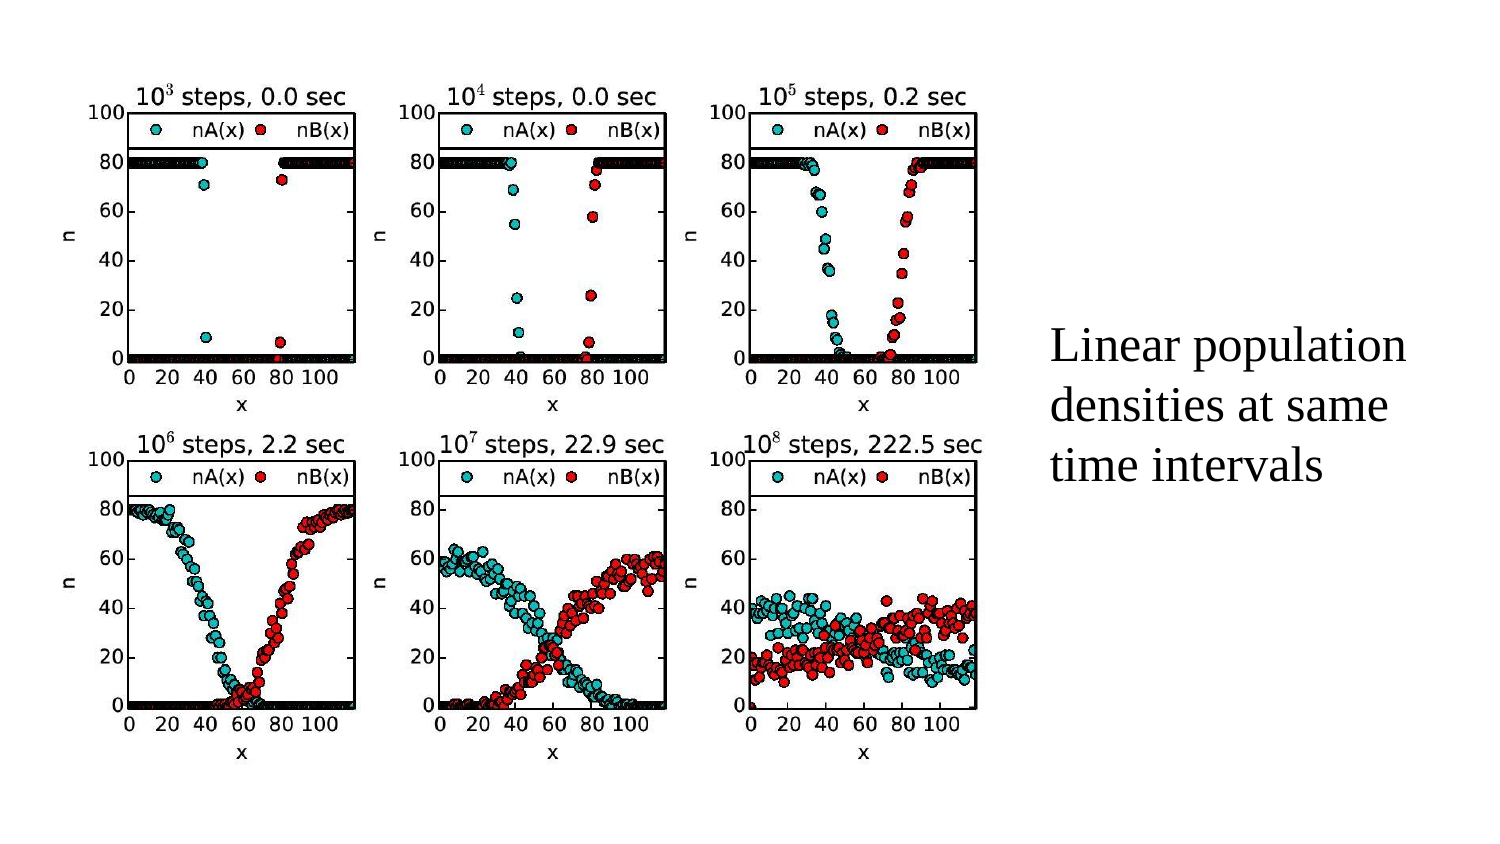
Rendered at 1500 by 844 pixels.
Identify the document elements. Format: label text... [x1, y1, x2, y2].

picture [42, 64, 997, 780]
text_box Linear population densities at same time intervals [1034, 296, 1500, 643]
